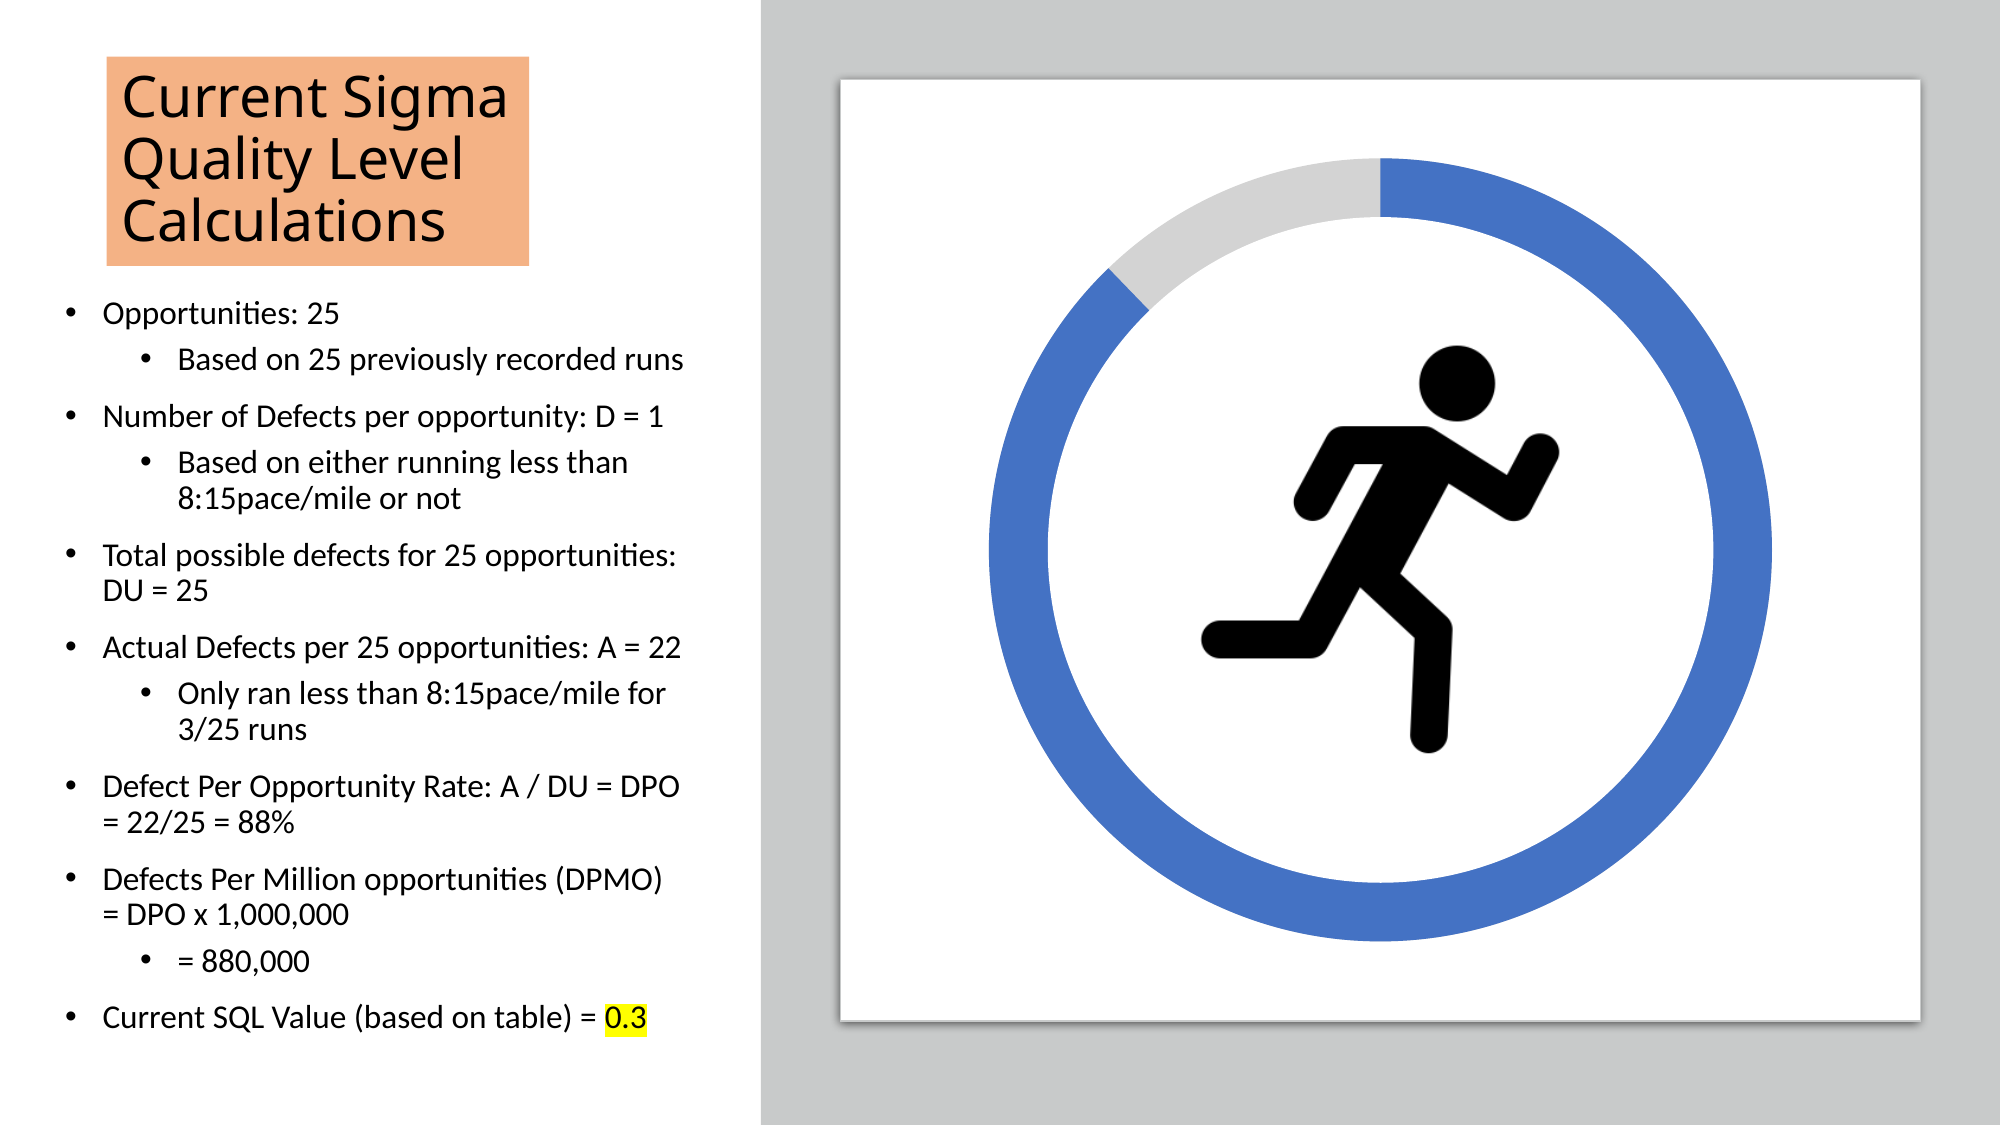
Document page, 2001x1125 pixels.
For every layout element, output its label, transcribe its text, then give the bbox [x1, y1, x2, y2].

text_box [1047, 217, 1714, 883]
text_box [839, 78, 1922, 1022]
picture [1153, 322, 1608, 778]
list Opportunities: 25 Based on 25 previously recorded runs Number of Defects per opportunity: D = 1 Based on either running less than 8:15pace/mile or not Total possible defects for 25 opportunities: DU = 25 Actual Defects per 25 opportunities: A = 22 Only ran less than 8:15pace/mile for 3/25 runs Defect Per Opportunity Rate: A / DU = DPO = 22/25 = 88% Defects Per Million opportunities (DPMO) = DPO x 1,000,000 = 880,000 Current SQL Value (based on table) = 0.3 [50, 288, 703, 1069]
title Current Sigma Quality Level Calculations [106, 56, 530, 266]
text_box [1108, 158, 1380, 309]
text_box [760, 0, 2000, 1125]
text_box [988, 158, 1772, 942]
